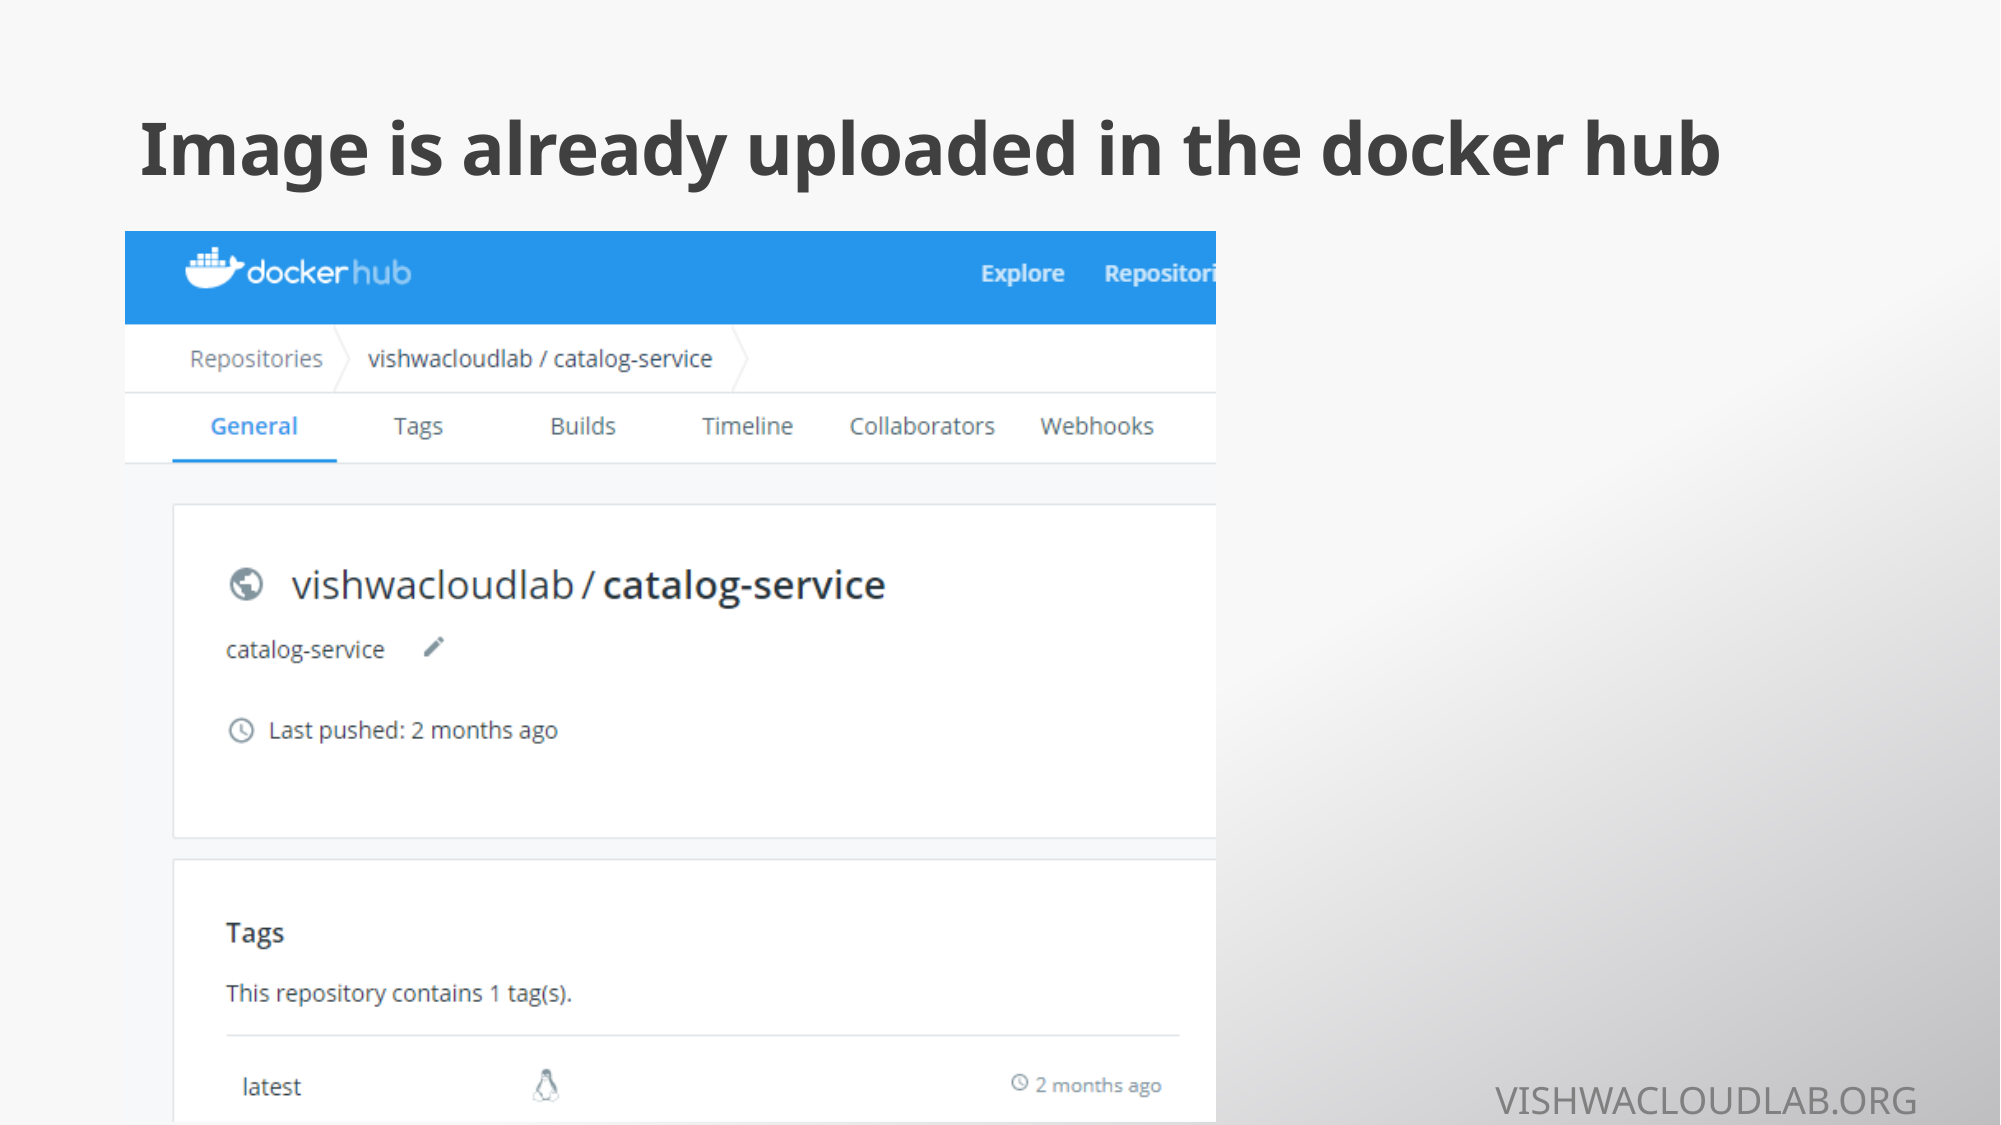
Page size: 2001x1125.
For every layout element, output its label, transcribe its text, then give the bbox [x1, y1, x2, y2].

title Image is already uploaded in the docker hub [125, 47, 1776, 198]
picture [125, 230, 1217, 1123]
